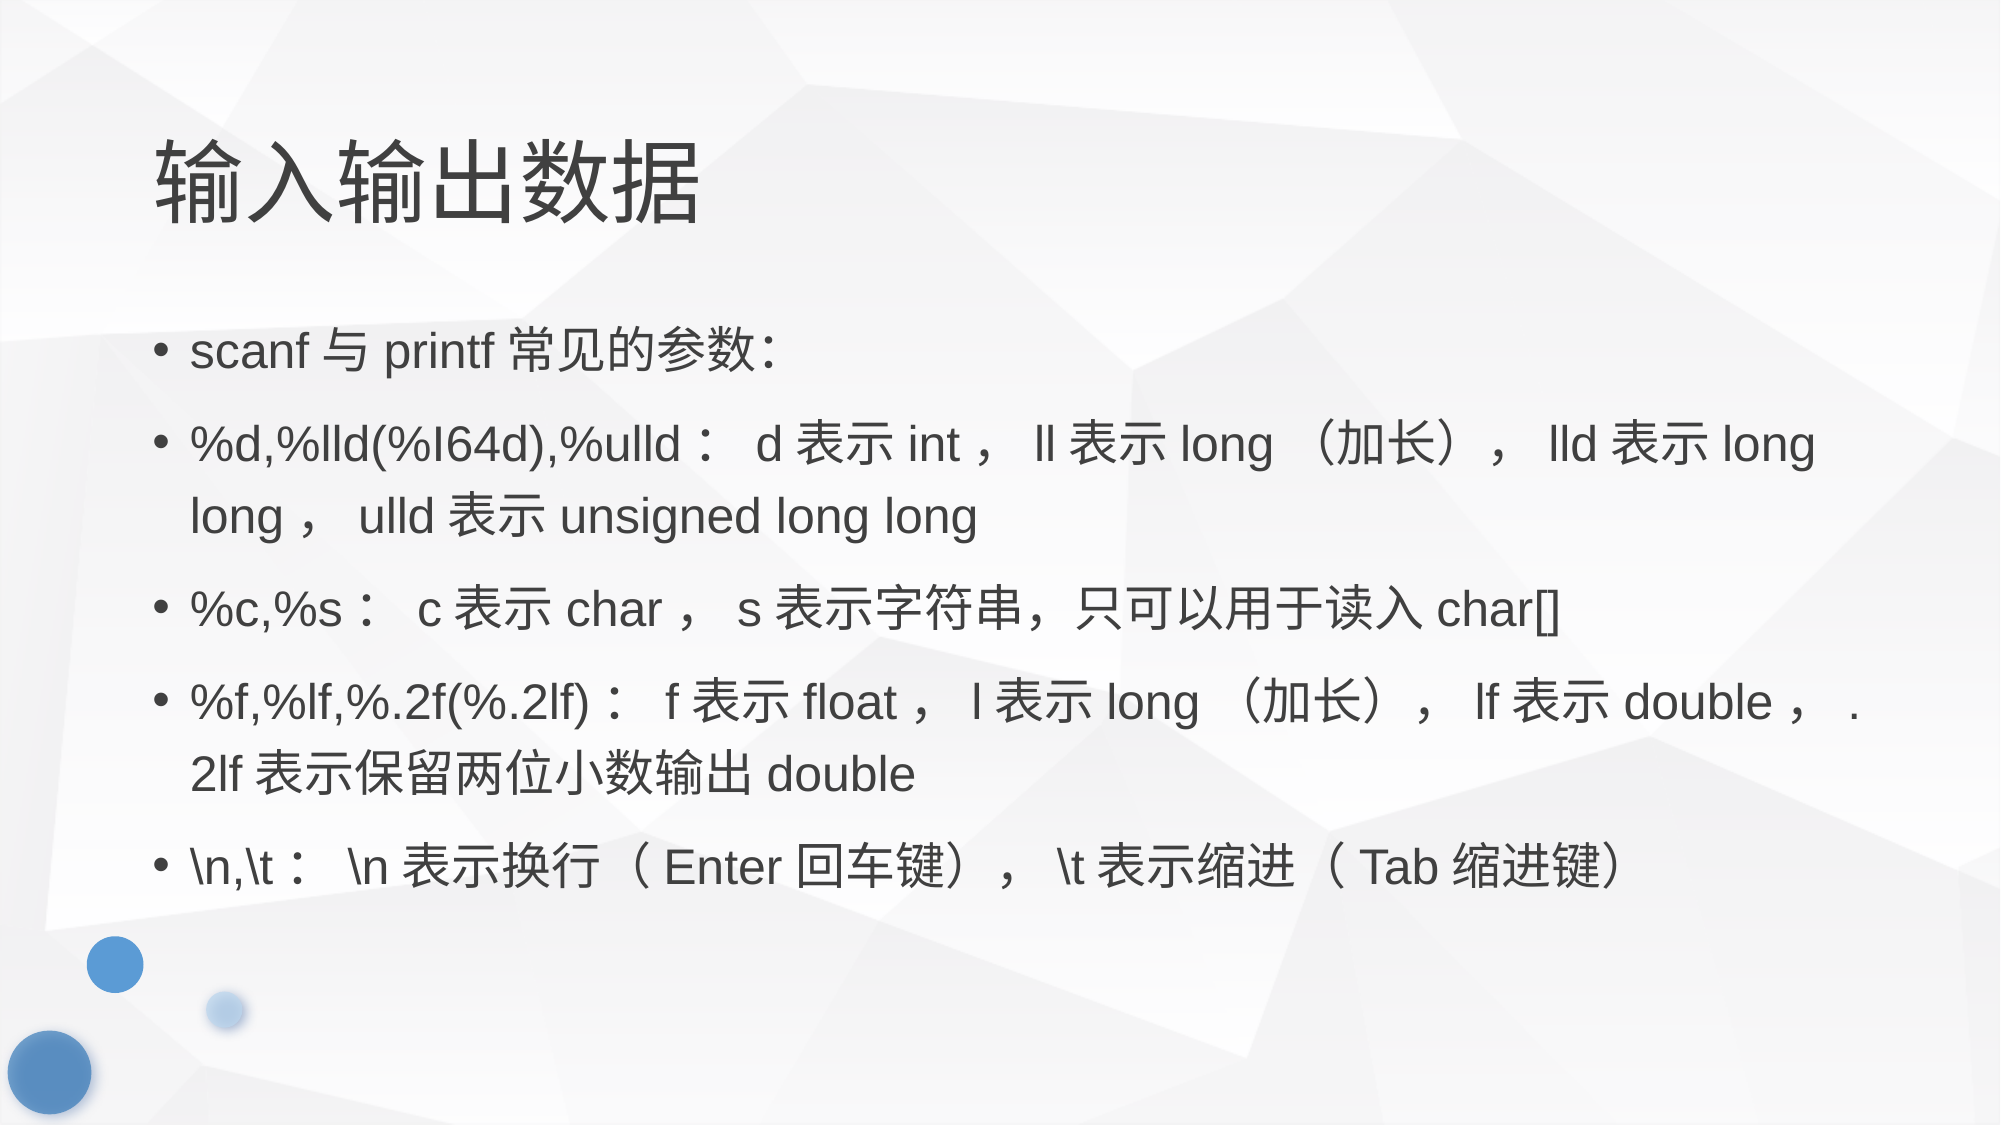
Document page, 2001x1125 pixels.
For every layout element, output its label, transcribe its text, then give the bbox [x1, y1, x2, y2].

title 输入输出数据 [137, 59, 1863, 278]
list scanf与printf常见的参数： %d,%lld(%I64d),%ulld：d表示int，ll表示long（加长），lld表示long long，ulld表示unsigned long long %c,%s：c表示char，s表示字符串，只可以用于读入char[] %f,%lf,%.2f(%.2lf)：f表示float，l表示long（加长），lf表示double，.2lf表示保留两位小数输出double \n,\t：\n表示换行（Enter回车键），\t表示缩进（Tab缩进键） [137, 299, 1863, 1014]
picture [0, 0, 2001, 1125]
